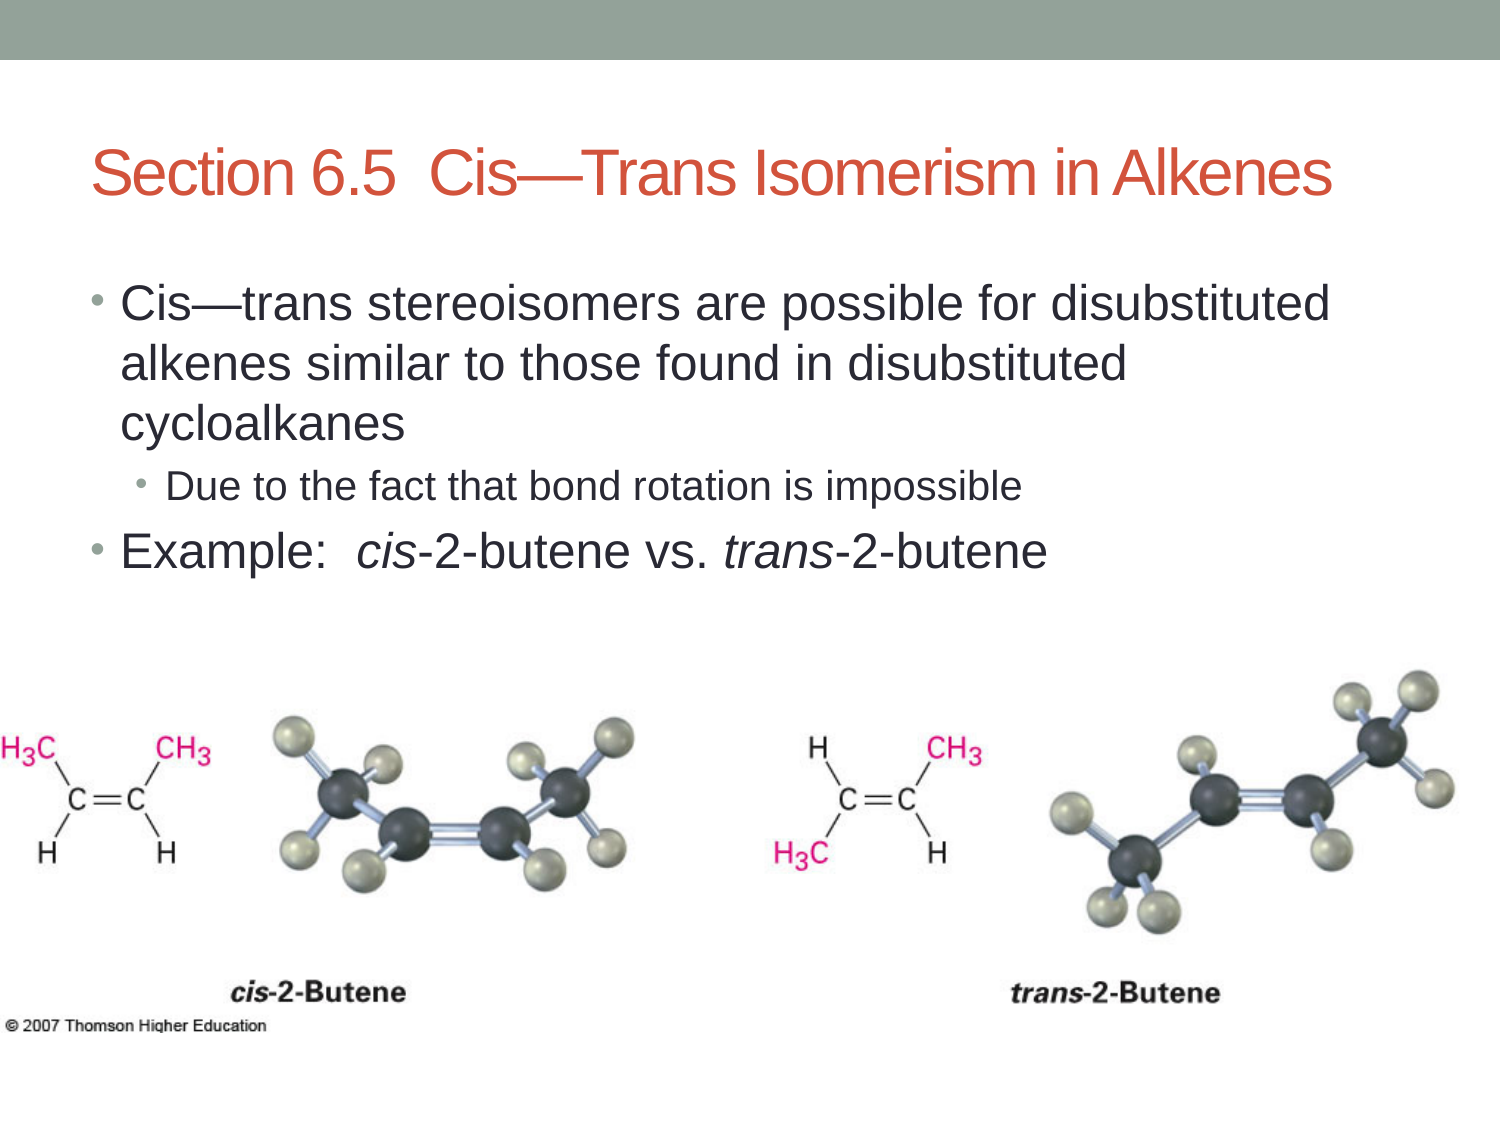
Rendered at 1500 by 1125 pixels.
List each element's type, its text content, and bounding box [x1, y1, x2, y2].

picture [0, 662, 1471, 1034]
list Cis—trans stereoisomers are possible for disubstituted alkenes similar to those found in disubstituted cycloalkanes Due to the fact that bond rotation is impossible Example: cis-2-butene vs. trans-2-butene [75, 262, 1425, 613]
title Section 6.5 Cis—Trans Isomerism in Alkenes [75, 87, 1425, 250]
